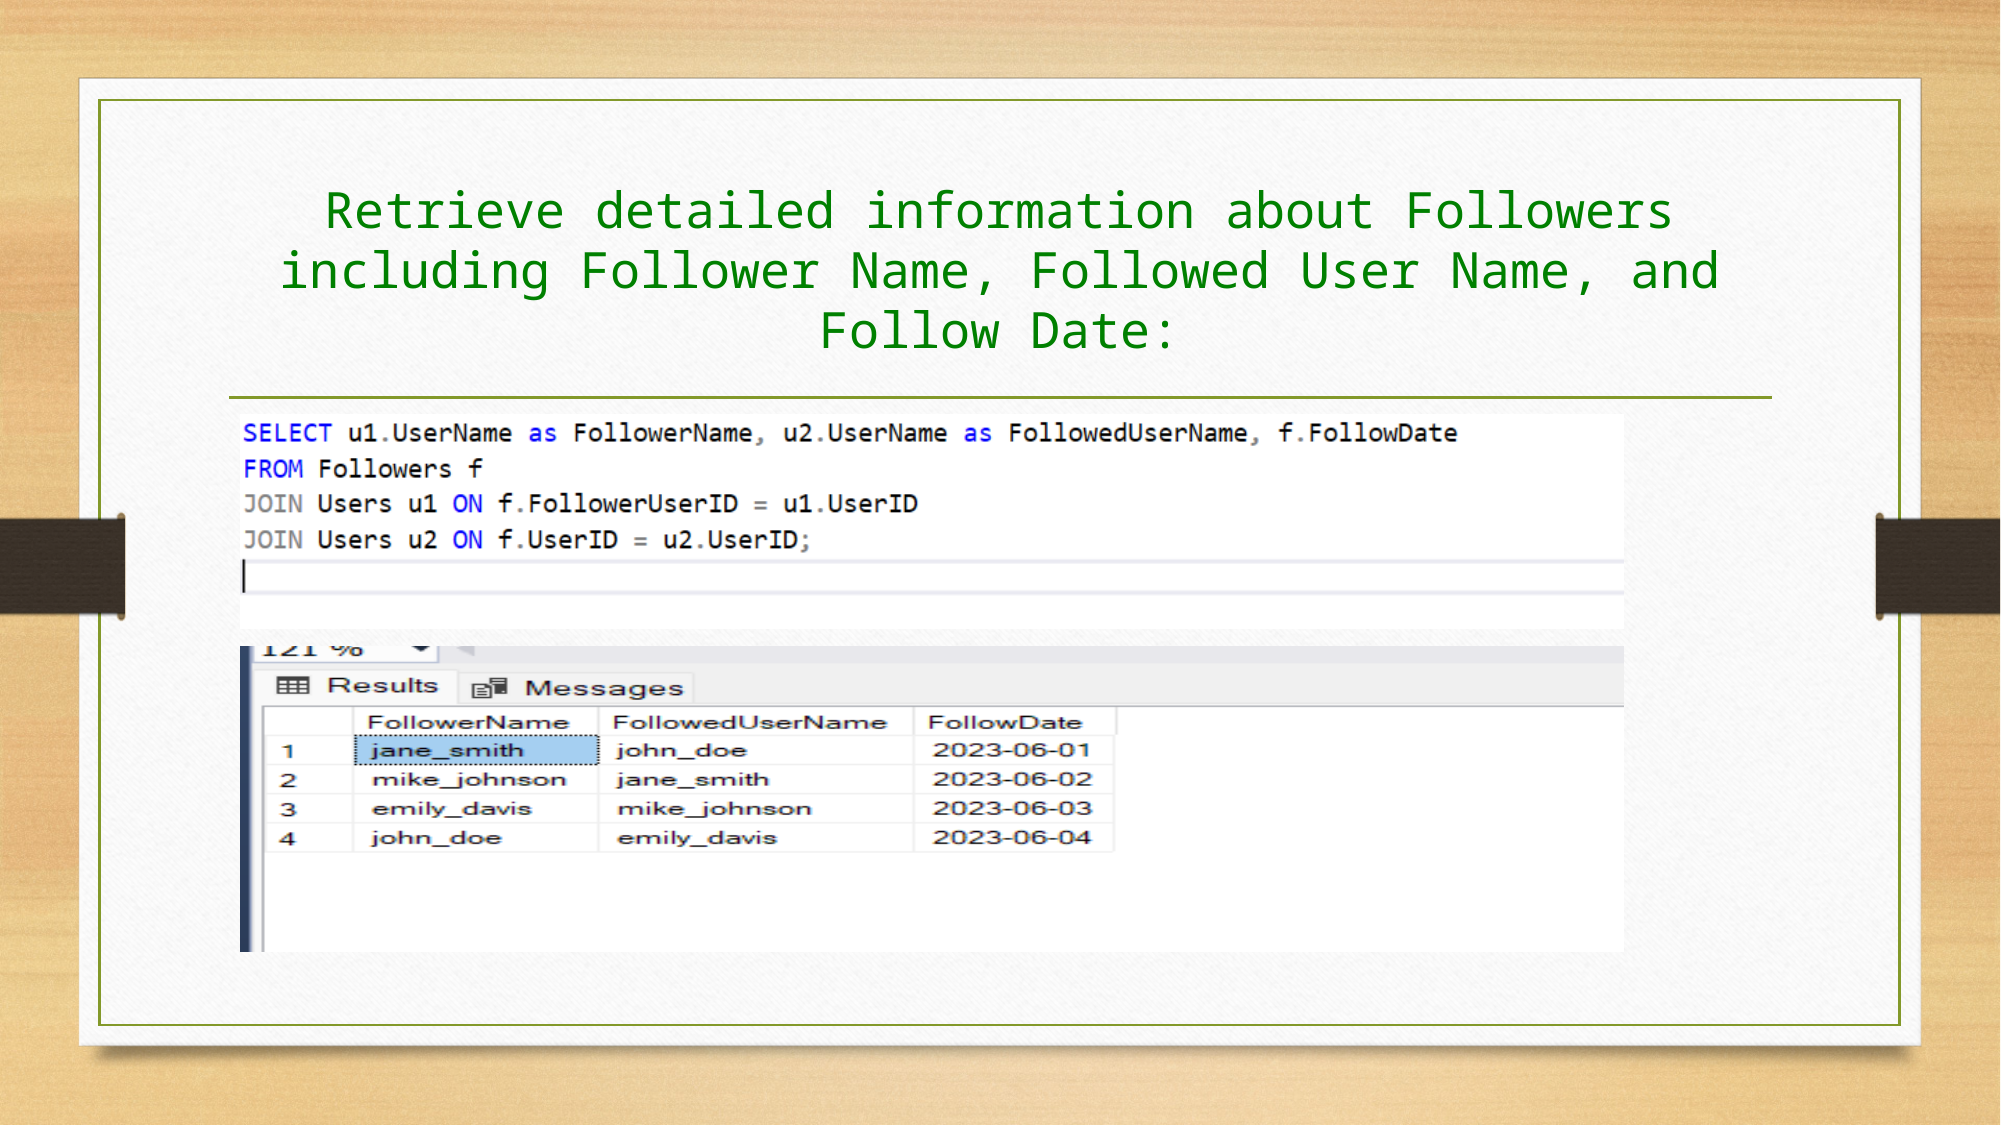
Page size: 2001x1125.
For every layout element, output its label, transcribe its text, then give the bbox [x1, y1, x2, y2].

picture [0, 0, 2001, 1125]
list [239, 414, 1624, 629]
title Retrieve detailed information about Followers including Follower Name, Followed User Name, and Follow Date: [212, 161, 1788, 375]
